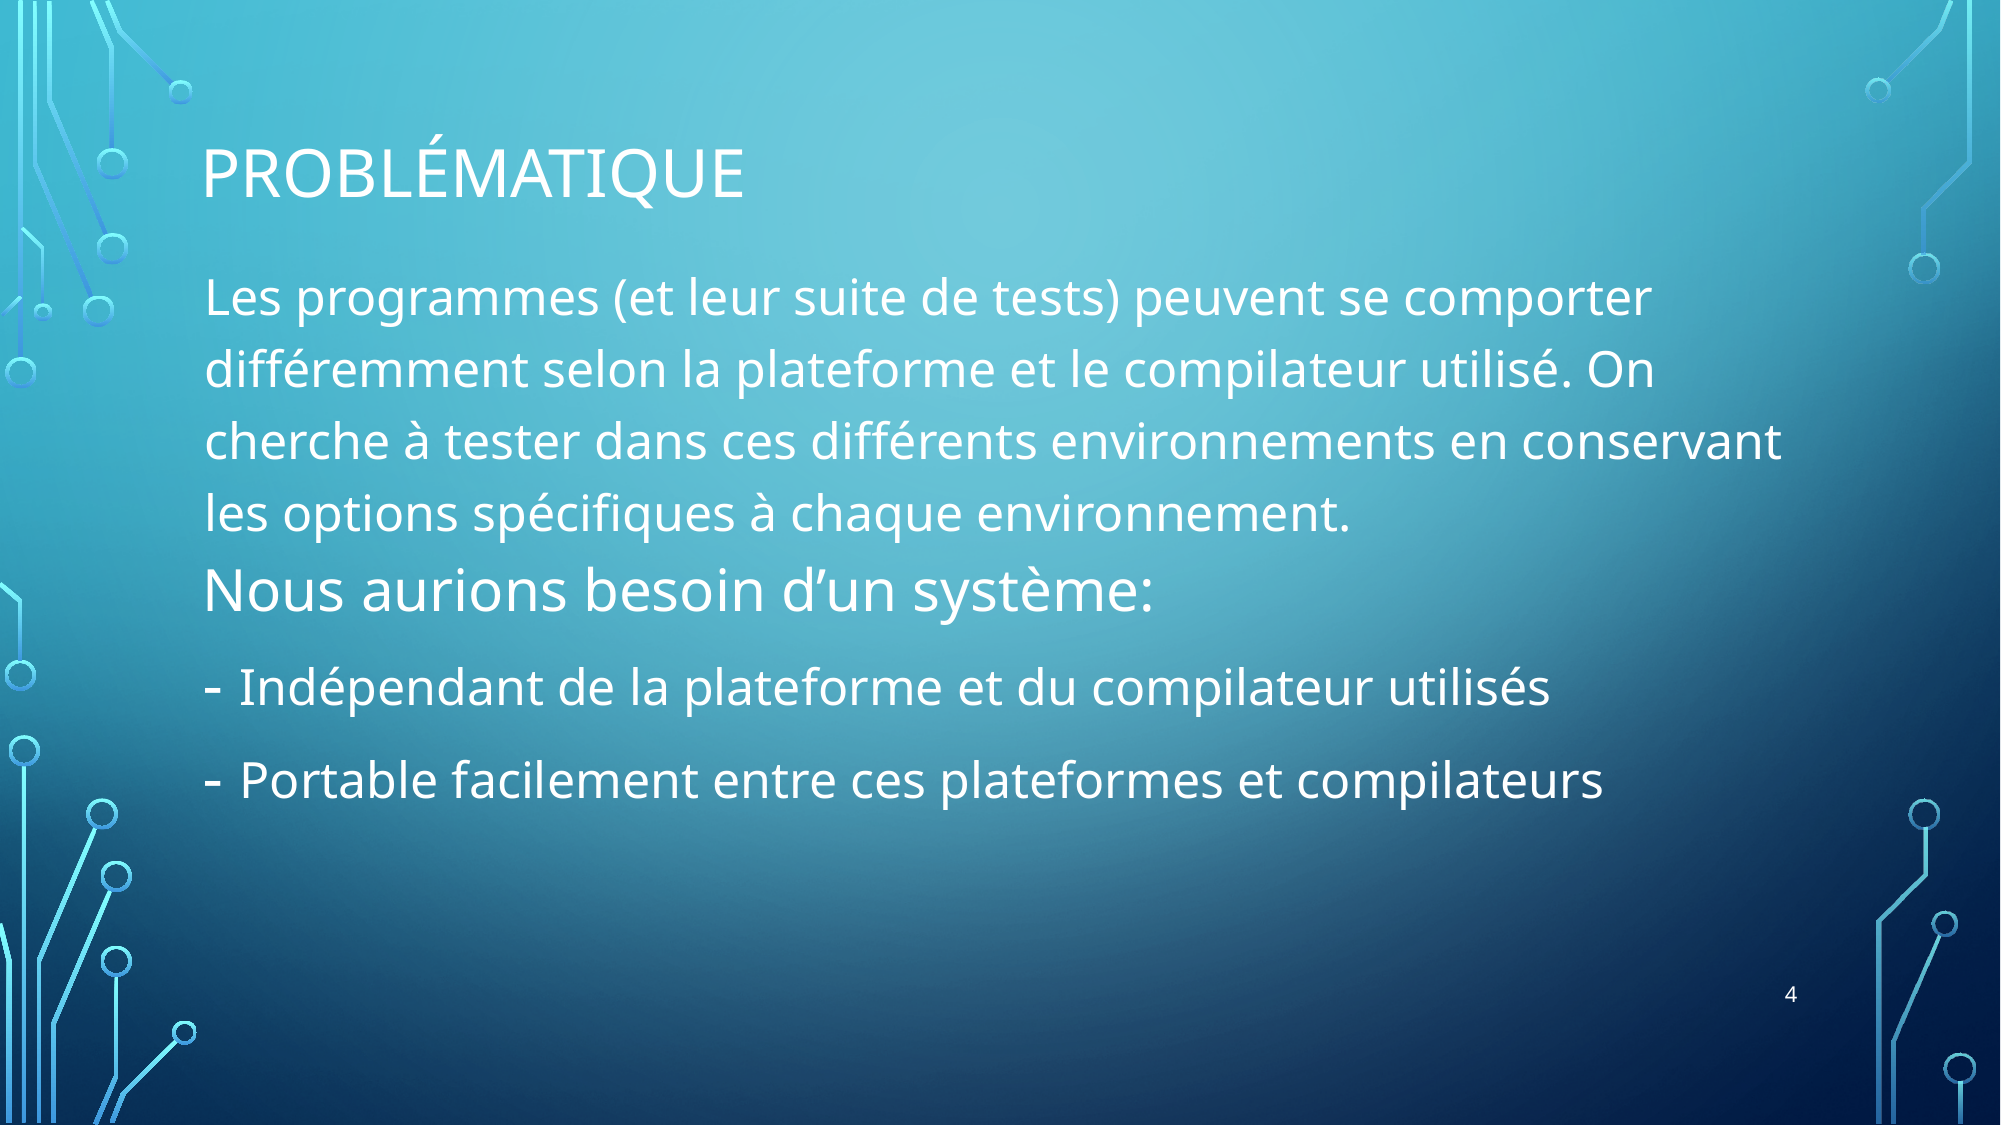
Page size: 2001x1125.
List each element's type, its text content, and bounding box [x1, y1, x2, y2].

slide_number 4 [1685, 965, 1813, 1025]
list Nous aurions besoin d’un système: Indépendant de la plateforme et du compilateur utilisés Portable facilement entre ces plateformes et compilateurs [187, 531, 1813, 966]
title PRoblématique [185, 99, 1811, 343]
text_box Les programmes (et leur suite de tests) peuvent se comporter différemment selon la plateforme et le compilateur utilisé. On cherche à tester dans ces différents environnements en conservant les options spécifiques à chaque environnement. [189, 246, 1815, 556]
